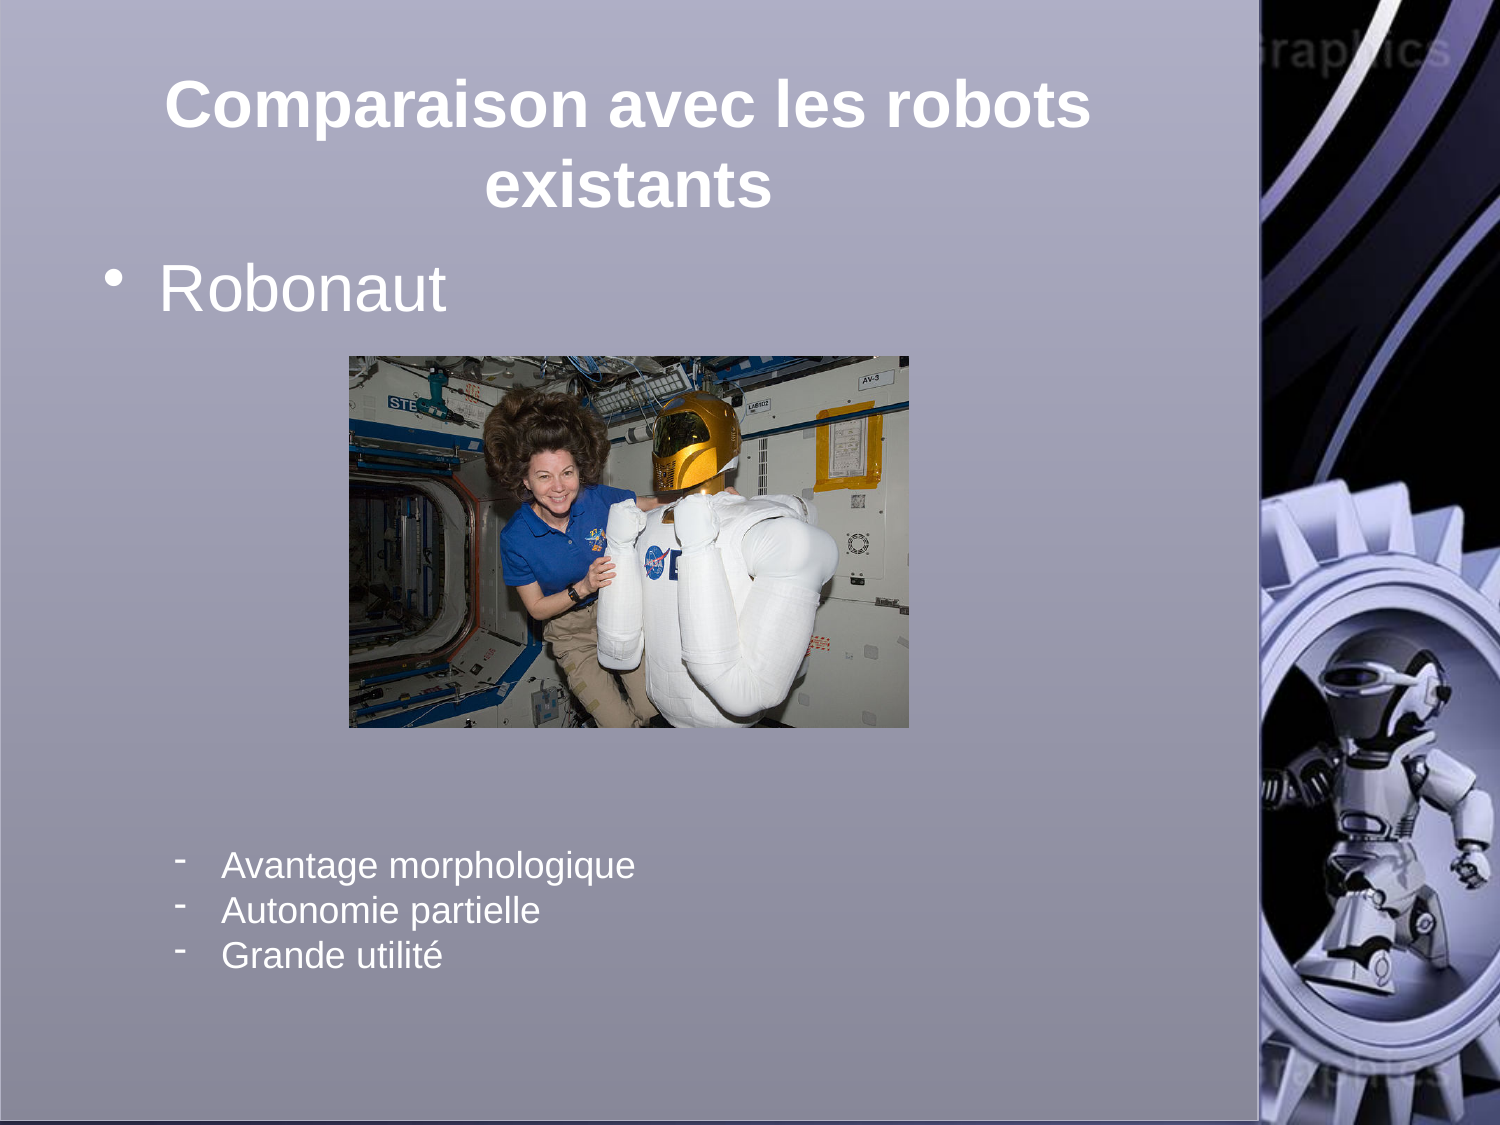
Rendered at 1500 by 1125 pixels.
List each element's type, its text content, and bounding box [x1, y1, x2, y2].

text_box [0, 0, 1259, 1121]
picture [0, 0, 1500, 1125]
text_box Avantage morphologique Autonomie partielle Grande utilité [159, 834, 1128, 984]
picture [349, 356, 909, 728]
title Comparaison avec les robots existants [47, 90, 1211, 303]
list Robonaut [87, 237, 1250, 1025]
